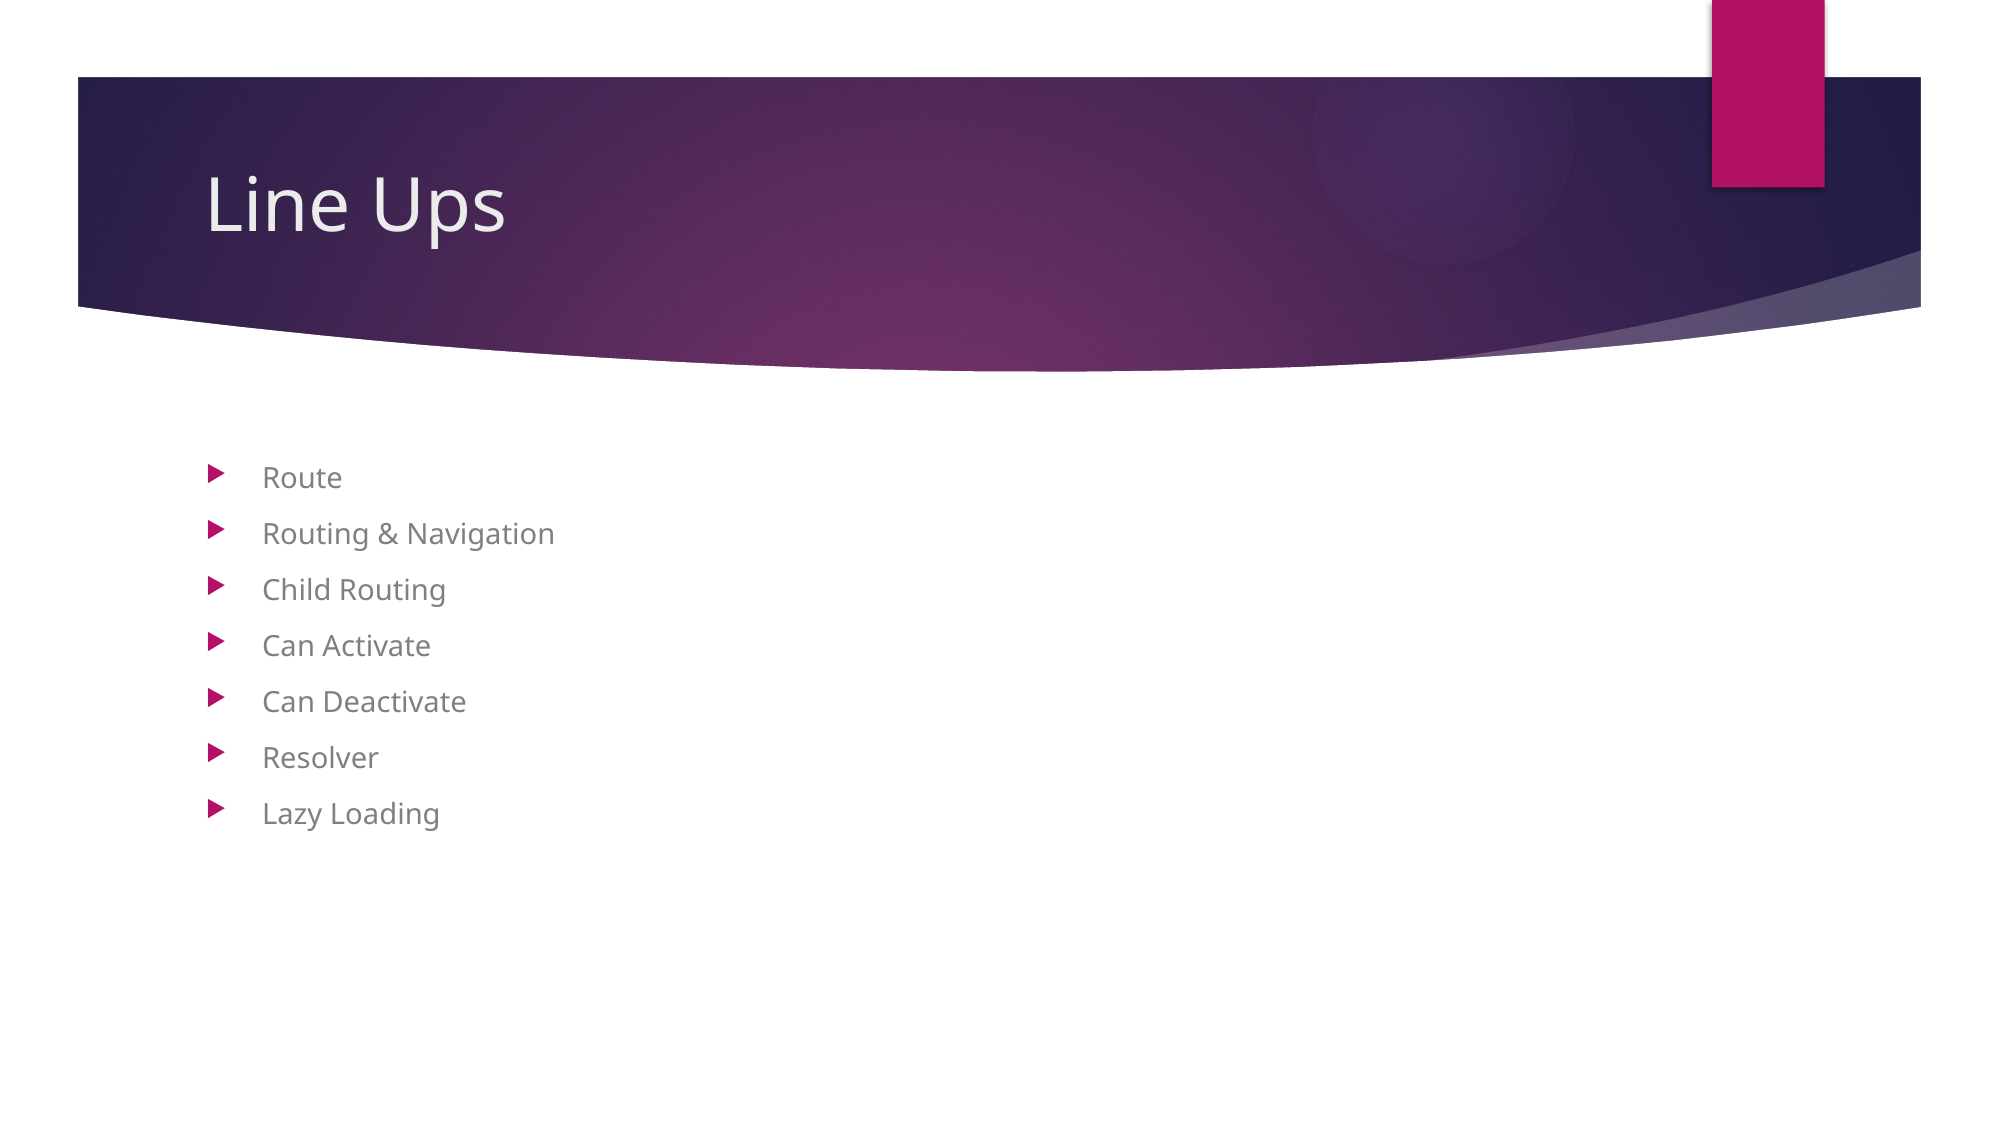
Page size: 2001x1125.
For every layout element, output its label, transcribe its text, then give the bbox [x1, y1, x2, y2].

list Route Routing & Navigation Child Routing Can Activate Can Deactivate Resolver Lazy Loading [190, 451, 1639, 994]
title Line Ups [189, 159, 1627, 243]
